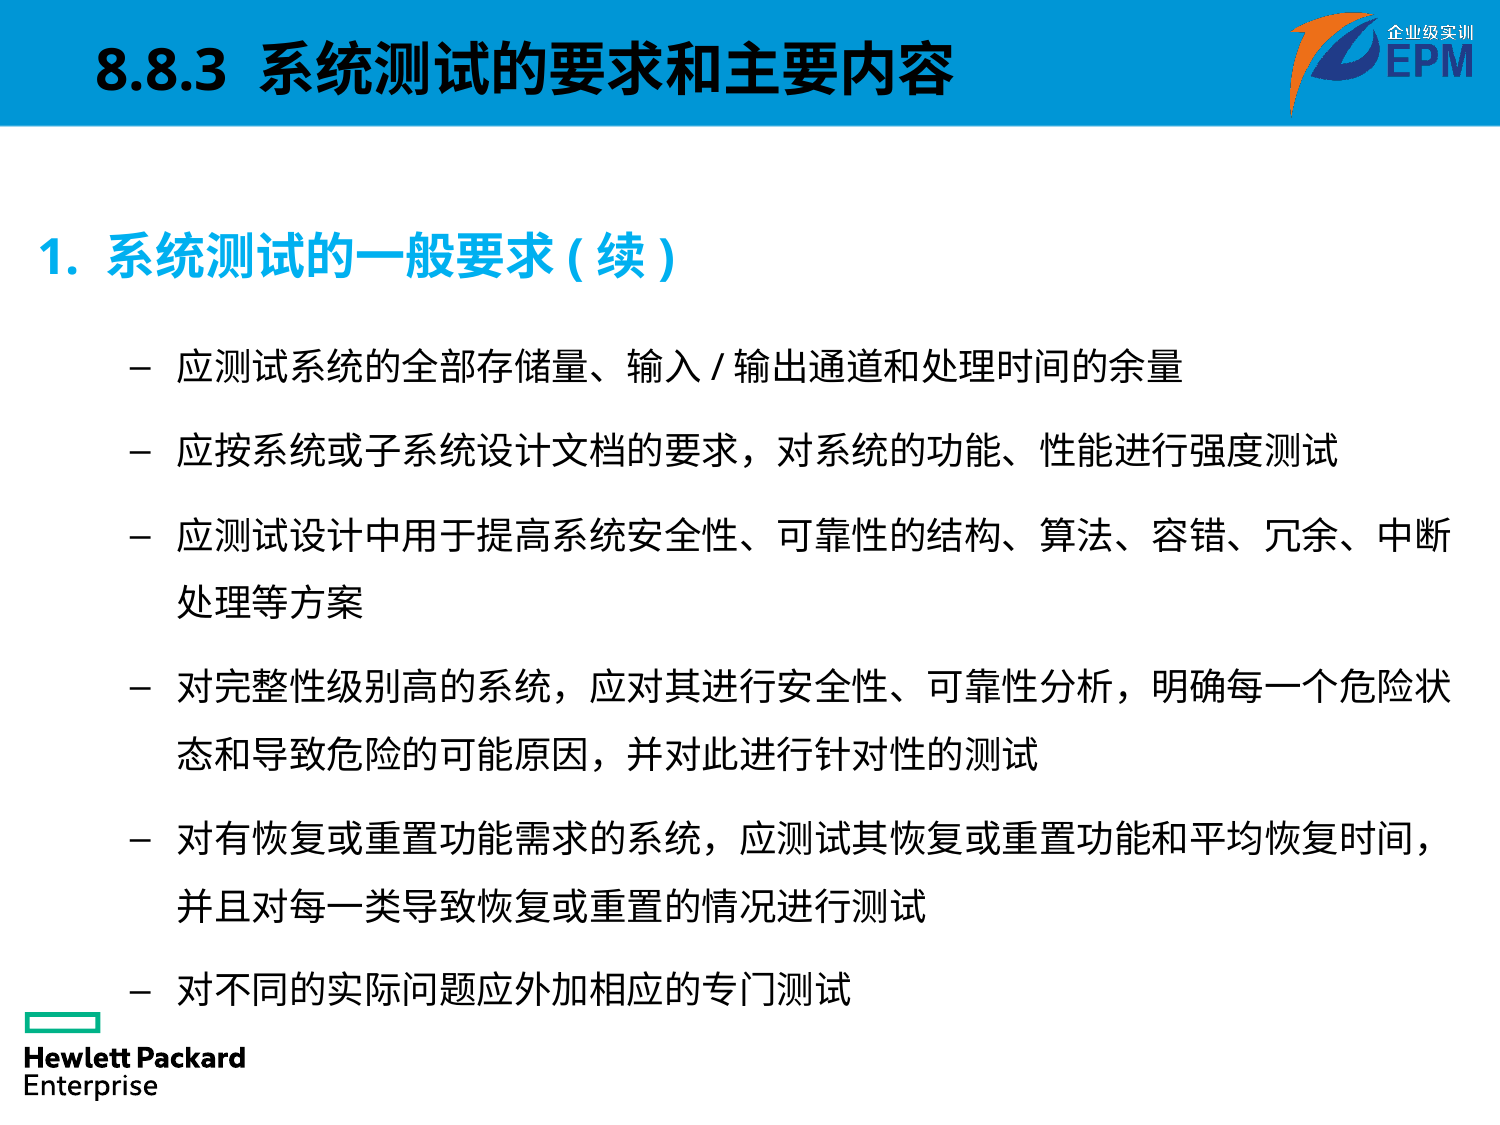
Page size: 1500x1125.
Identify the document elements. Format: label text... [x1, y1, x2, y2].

text_box 1. 系统测试的一般要求(续) [22, 210, 703, 292]
text_box 8.8.3 系统测试的要求和主要内容 [80, 24, 1431, 130]
picture [1307, 13, 1368, 24]
picture [1447, 26, 1451, 37]
picture [1443, 45, 1471, 76]
picture [0, 126, 1500, 1125]
text_box 应测试系统的全部存储量、输入/输出通道和处理时间的余量 应按系统或子系统设计文档的要求，对系统的功能、性能进行强度测试 应测试设计中用于提高系统安全性、可靠性的结构、算法、容错、冗余、中断处理等方案 对完整性级别高的系统，应对其进行安全性、可靠性分析，明确每一个危险状态和导致危险的可能原因，并对此进行针对性的测试 对有恢复或重置功能需求的系统，应测试其恢复或重置功能和平均恢复时间，并且对每一类导致恢复或重置的情况进行测试 对不同的实际问题应外加相应的专门测试 [40, 313, 1471, 1019]
picture [1431, 46, 1437, 63]
